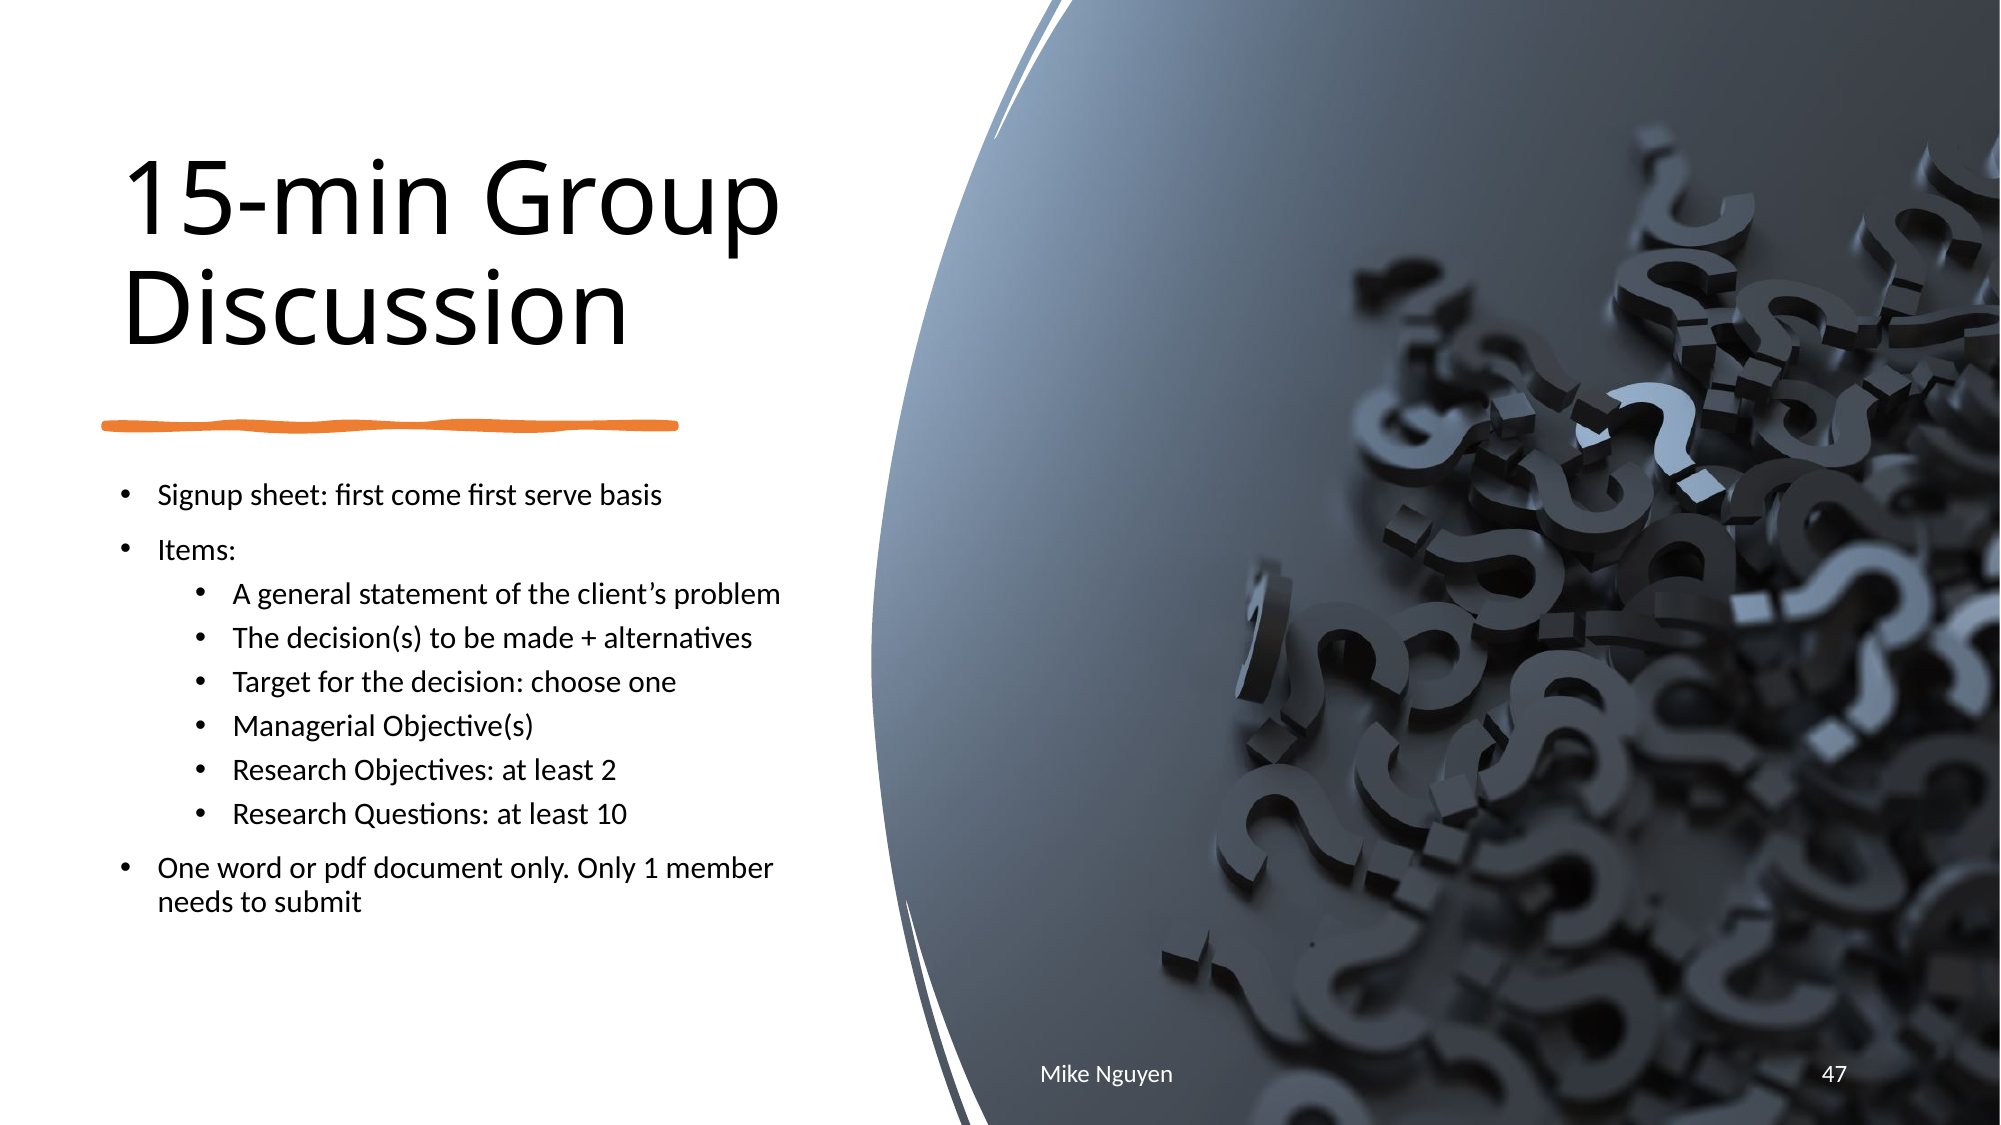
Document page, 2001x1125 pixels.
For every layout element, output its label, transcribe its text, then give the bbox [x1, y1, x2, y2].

text_box [103, 421, 676, 431]
picture [871, 0, 2000, 1125]
title 15-min Group Discussion [105, 53, 822, 375]
text_box [0, 0, 871, 1125]
list Signup sheet: first come first serve basis Items: A general statement of the client’s problem The decision(s) to be made + alternatives Target for the decision: choose one Managerial Objective(s) Research Objectives: at least 2 Research Questions: at least 10 One word or pdf document only. Only 1 member needs to submit [105, 471, 802, 1016]
